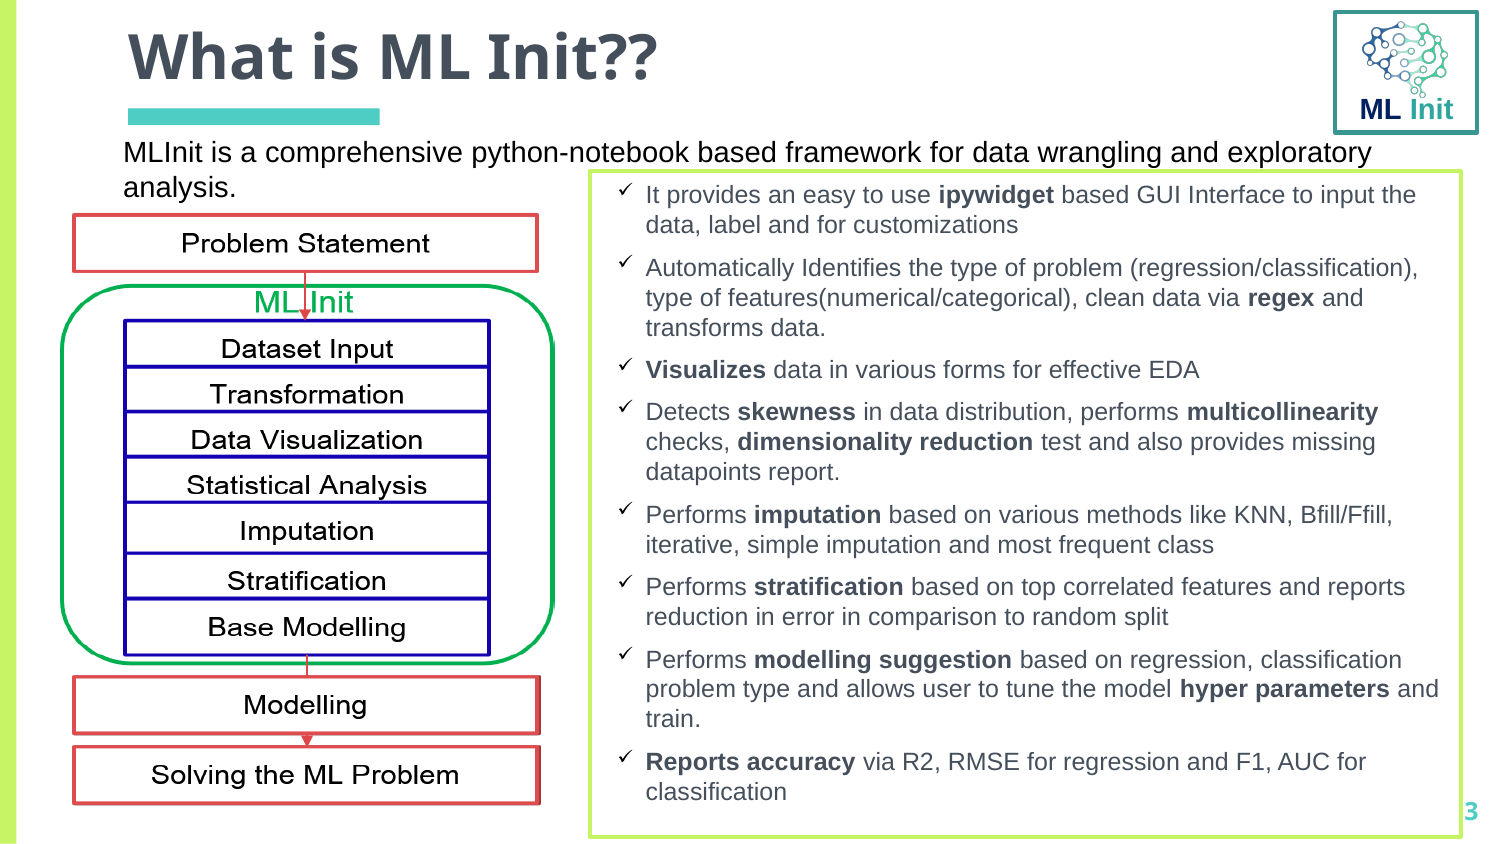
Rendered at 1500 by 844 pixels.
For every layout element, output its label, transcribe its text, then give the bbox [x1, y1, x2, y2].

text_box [1334, 12, 1500, 133]
text_box It provides an easy to use ipywidget based GUI Interface to input the data, label and for customizations Automatically Identifies the type of problem (regression/classification), type of features(numerical/categorical), clean data via regex and transforms data. Visualizes data in various forms for effective EDA Detects skewness in data distribution, performs multicollinearity checks, dimensionality reduction test and also provides missing datapoints report. Performs imputation based on various methods like KNN, Bfill/Ffill, iterative, simple imputation and most frequent class Performs stratification based on top correlated features and reports reduction in error in comparison to random split Performs modelling suggestion based on regression, classification problem type and allows user to tune the model hyper parameters and train. Reports accuracy via R2, RMSE for regression and F1, AUC for classification [589, 211, 1461, 837]
text_box MLInit is a comprehensive python-notebook based framework for data wrangling and exploratory analysis. [95, 126, 1478, 211]
picture [60, 211, 555, 807]
title What is ML Init?? [113, 24, 1329, 107]
list [95, 107, 1329, 126]
list [95, 211, 589, 819]
slide_number 3 [1461, 780, 1494, 832]
